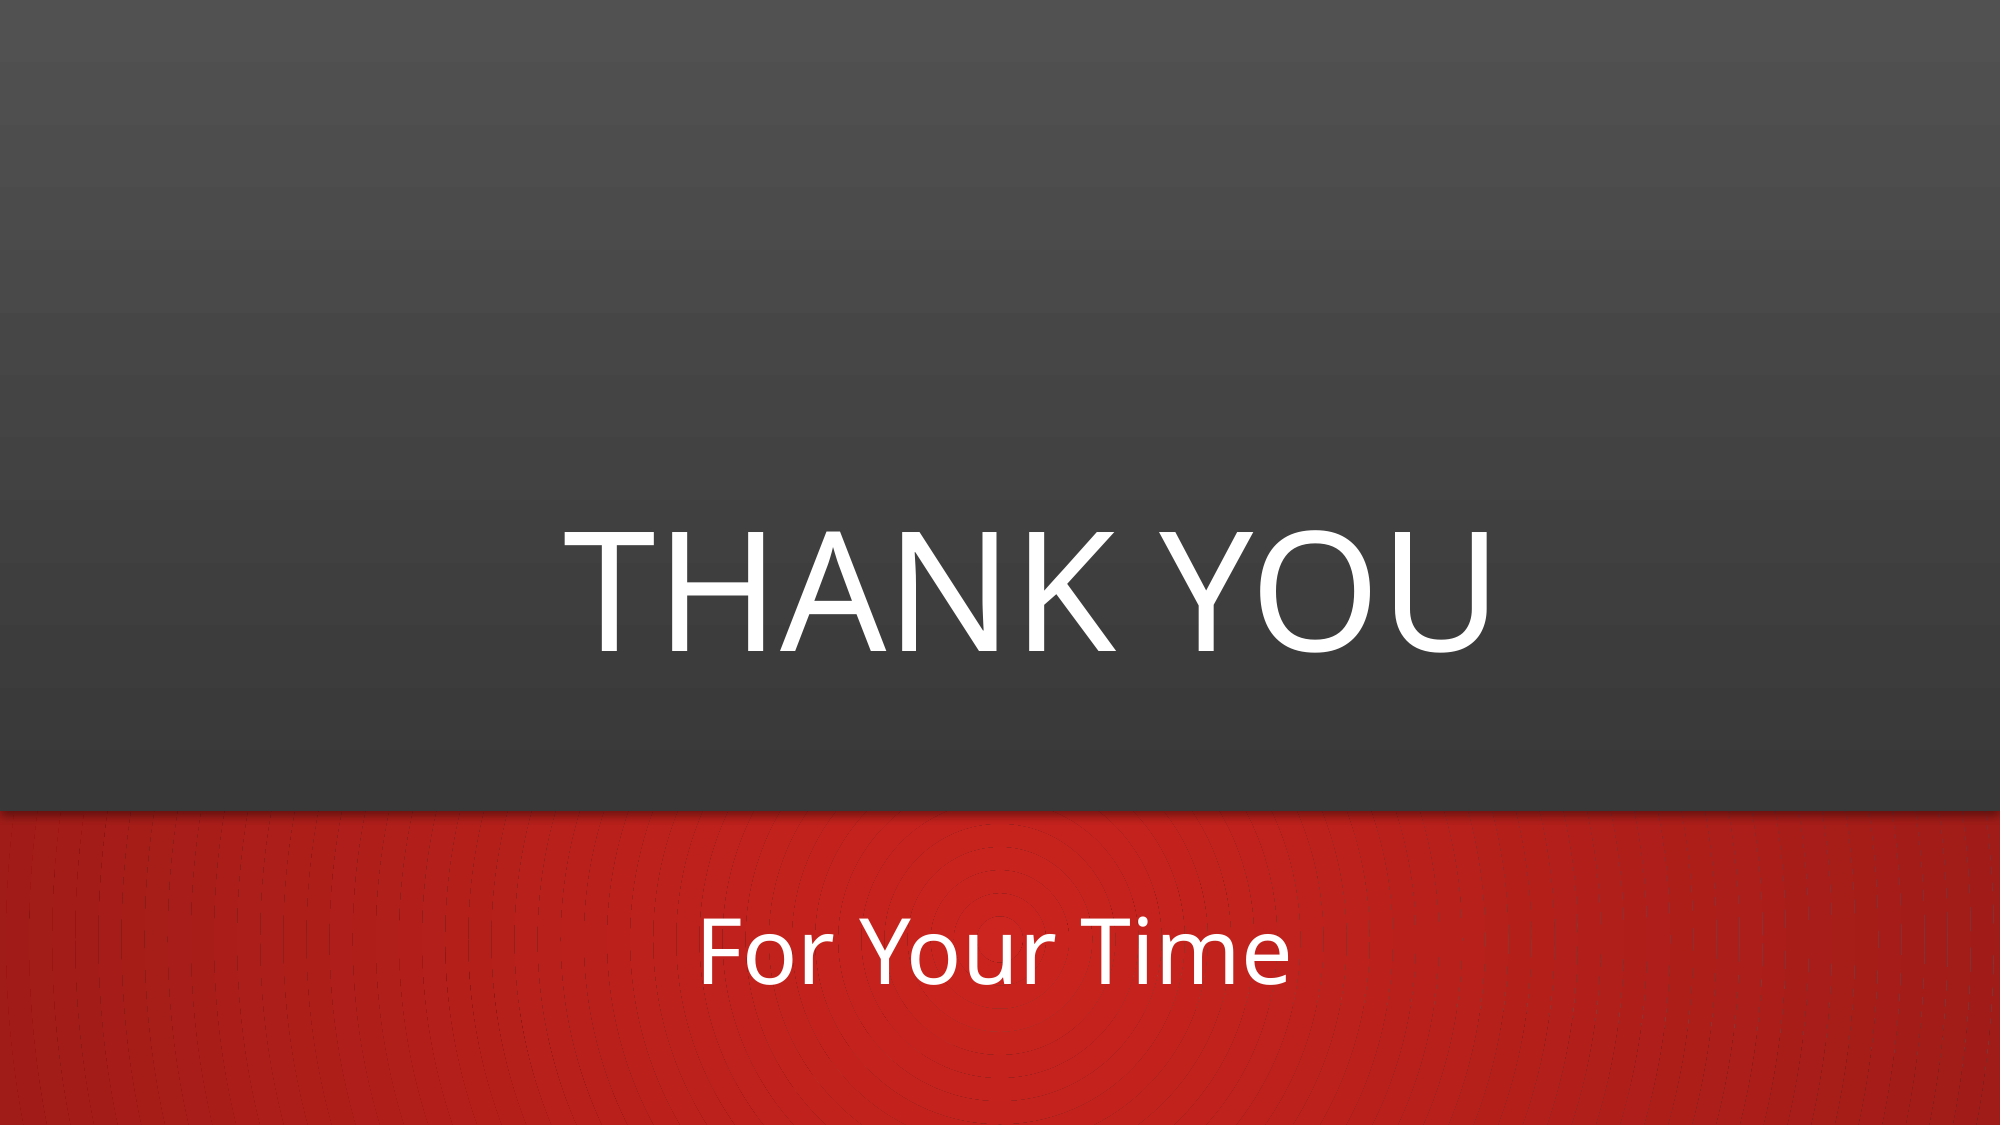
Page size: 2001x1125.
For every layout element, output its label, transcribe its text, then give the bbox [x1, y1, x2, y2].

subtitle For Your Time [214, 869, 1677, 982]
title Thank You [95, 101, 1885, 695]
text_box [0, 0, 2000, 811]
text_box [0, 824, 2000, 1125]
